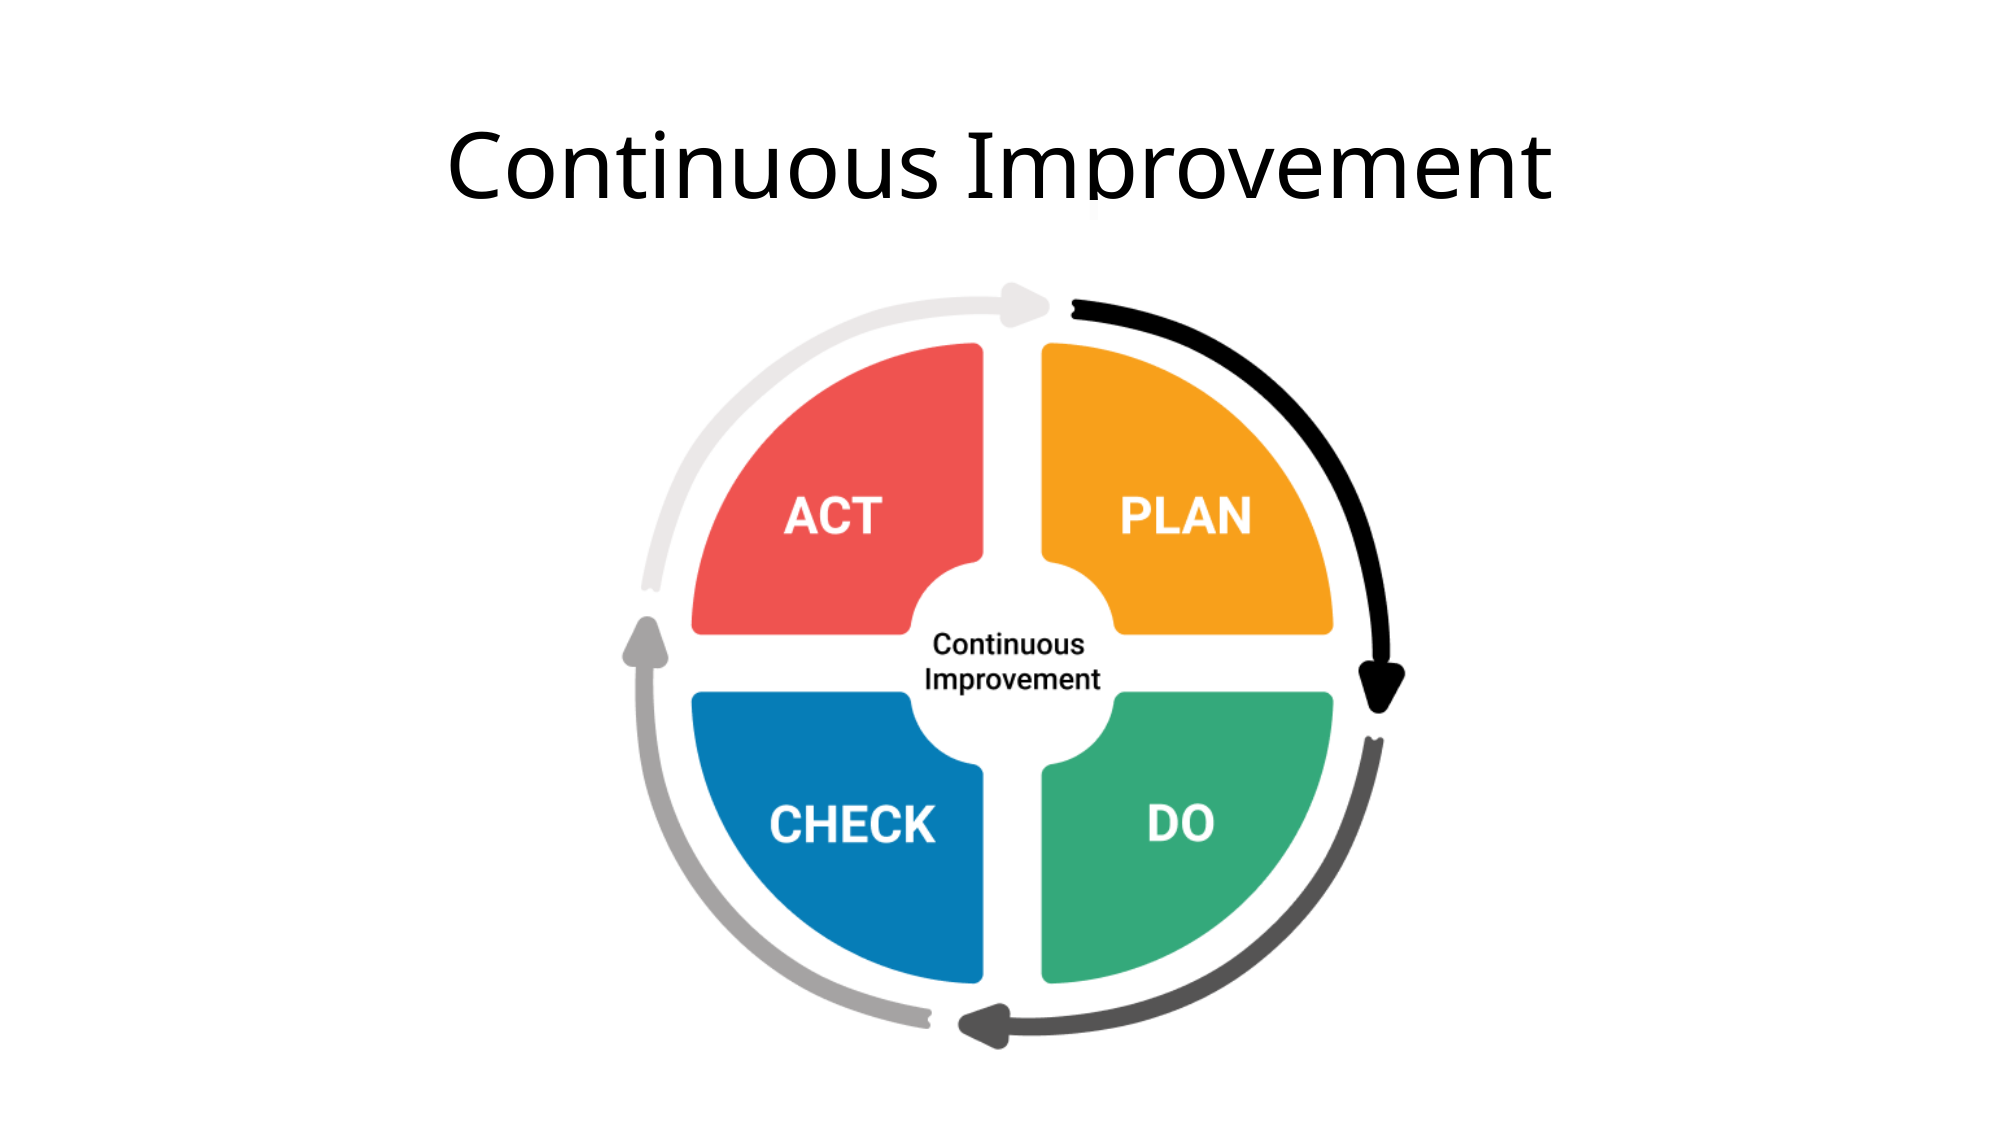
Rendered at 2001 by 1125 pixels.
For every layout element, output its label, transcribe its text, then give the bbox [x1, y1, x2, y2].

picture [269, 200, 1731, 1125]
title Continuous Improvement [137, 59, 1863, 278]
